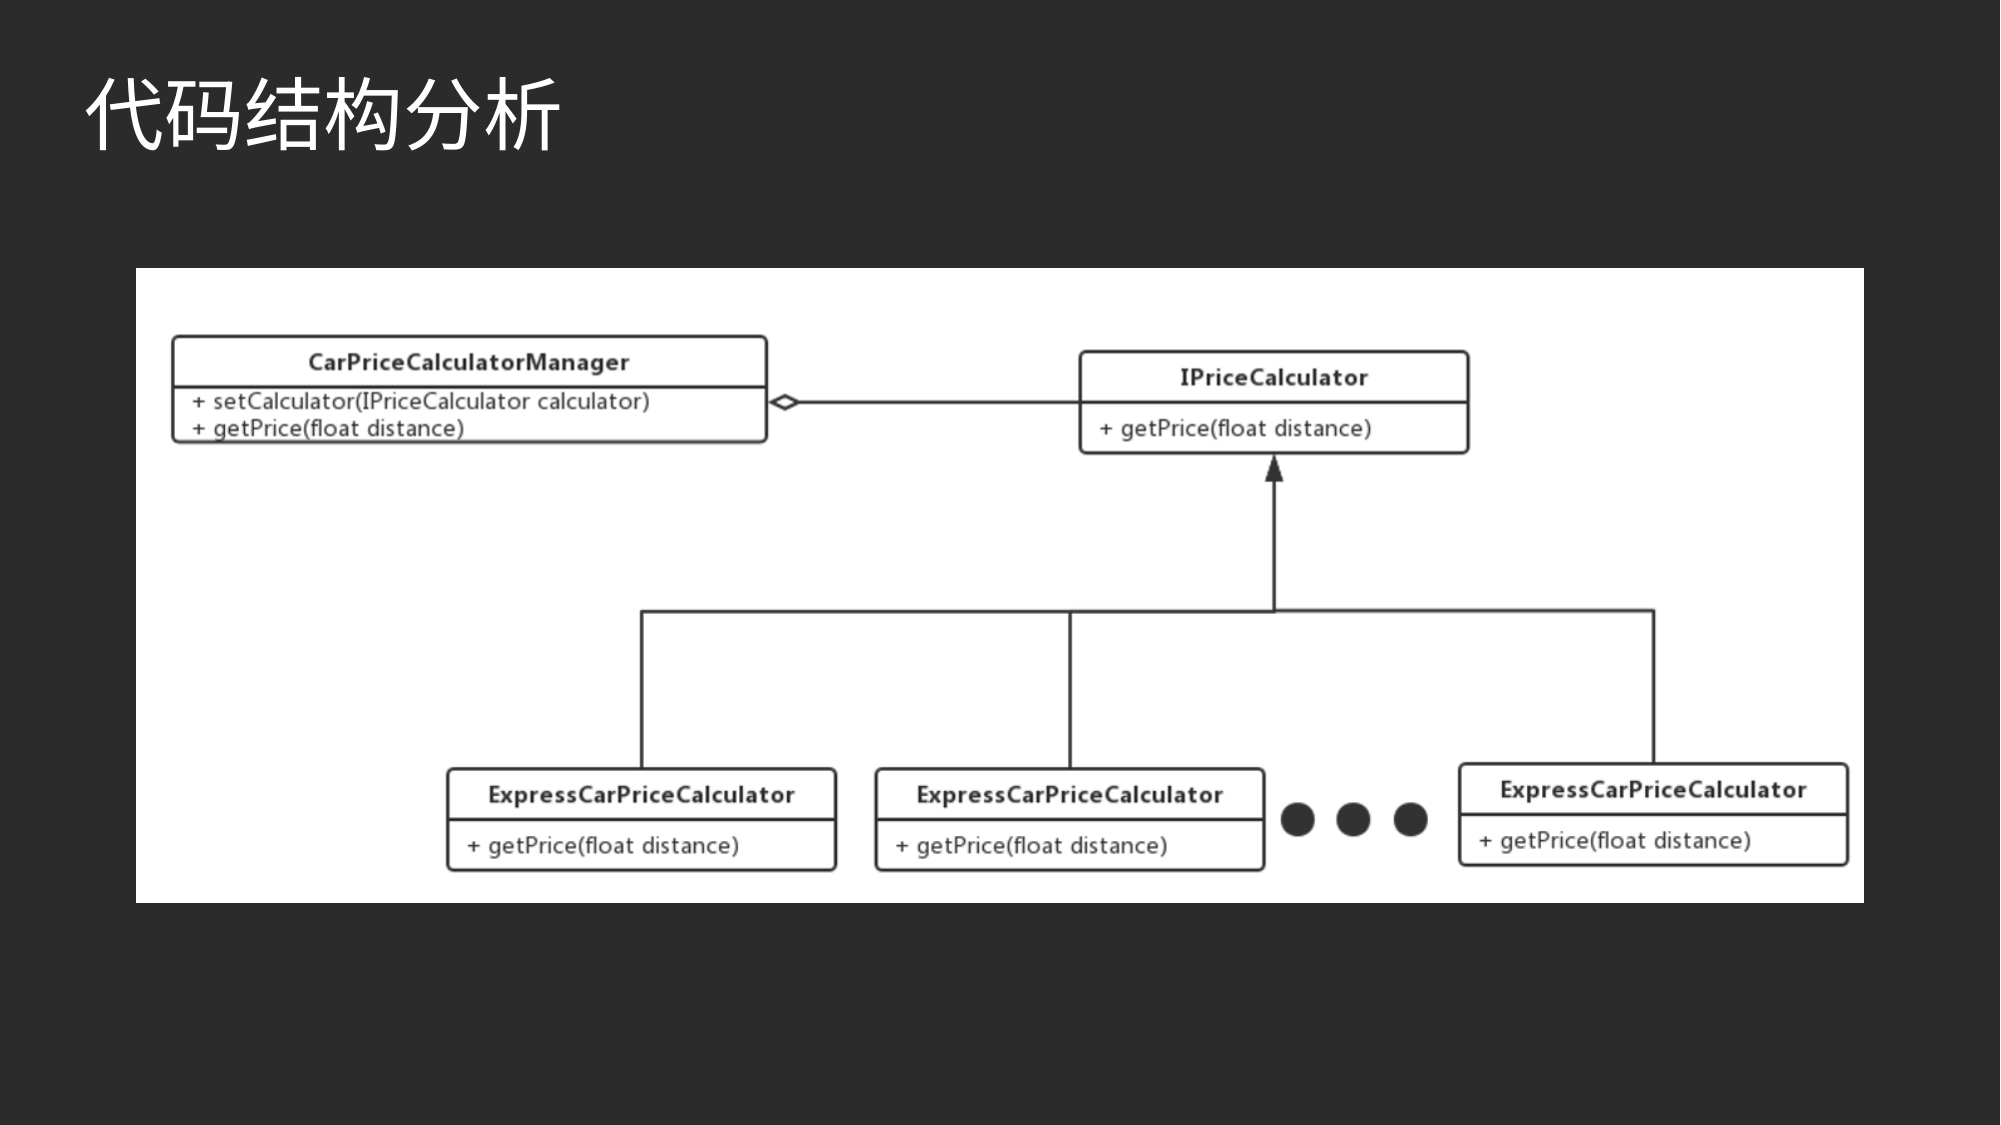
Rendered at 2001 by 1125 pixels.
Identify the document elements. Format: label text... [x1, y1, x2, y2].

picture [136, 268, 1864, 904]
title 代码结构分析 [0, 68, 2000, 170]
